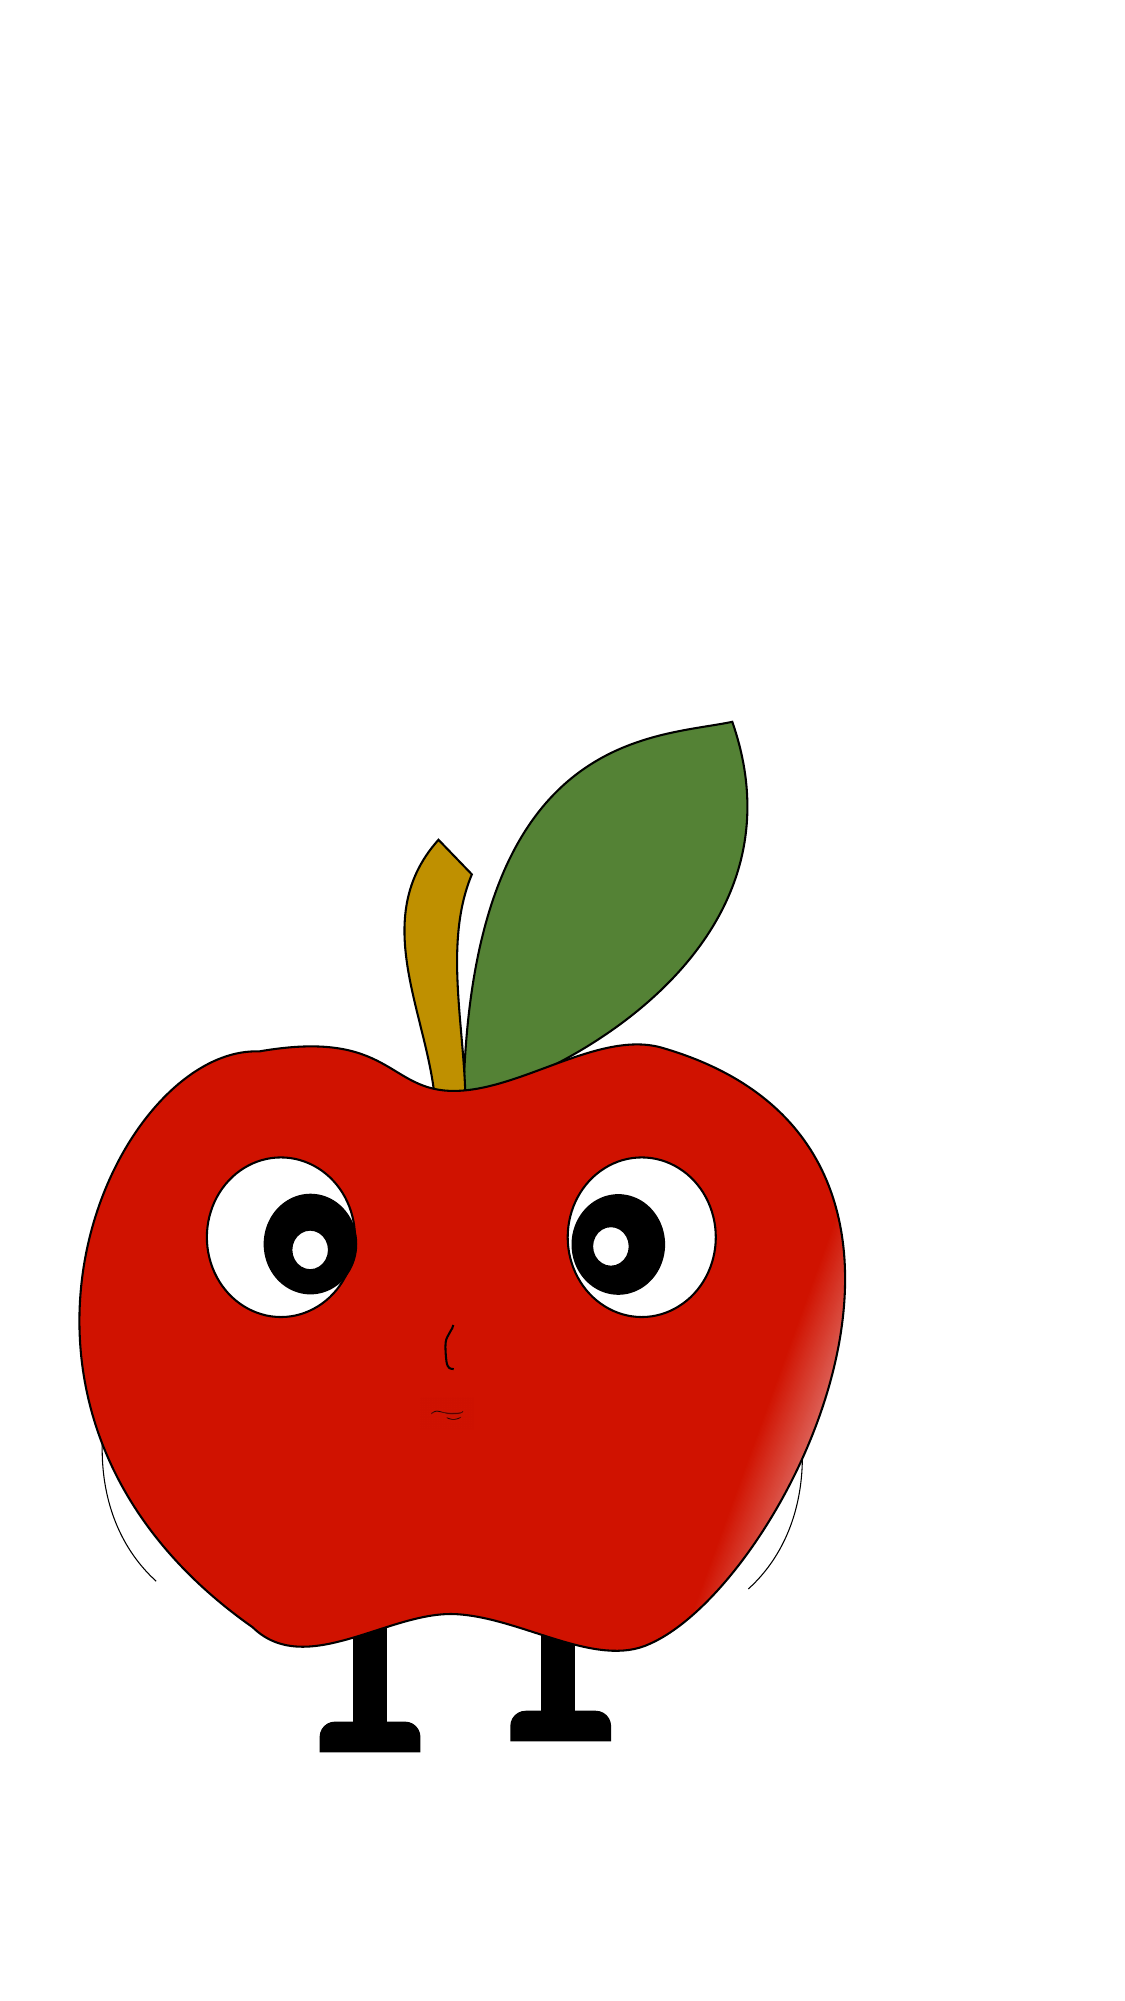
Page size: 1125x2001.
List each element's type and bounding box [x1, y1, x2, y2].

text_box [417, 1398, 474, 1433]
text_box [79, 677, 846, 1752]
text_box [0, 648, 1125, 2000]
